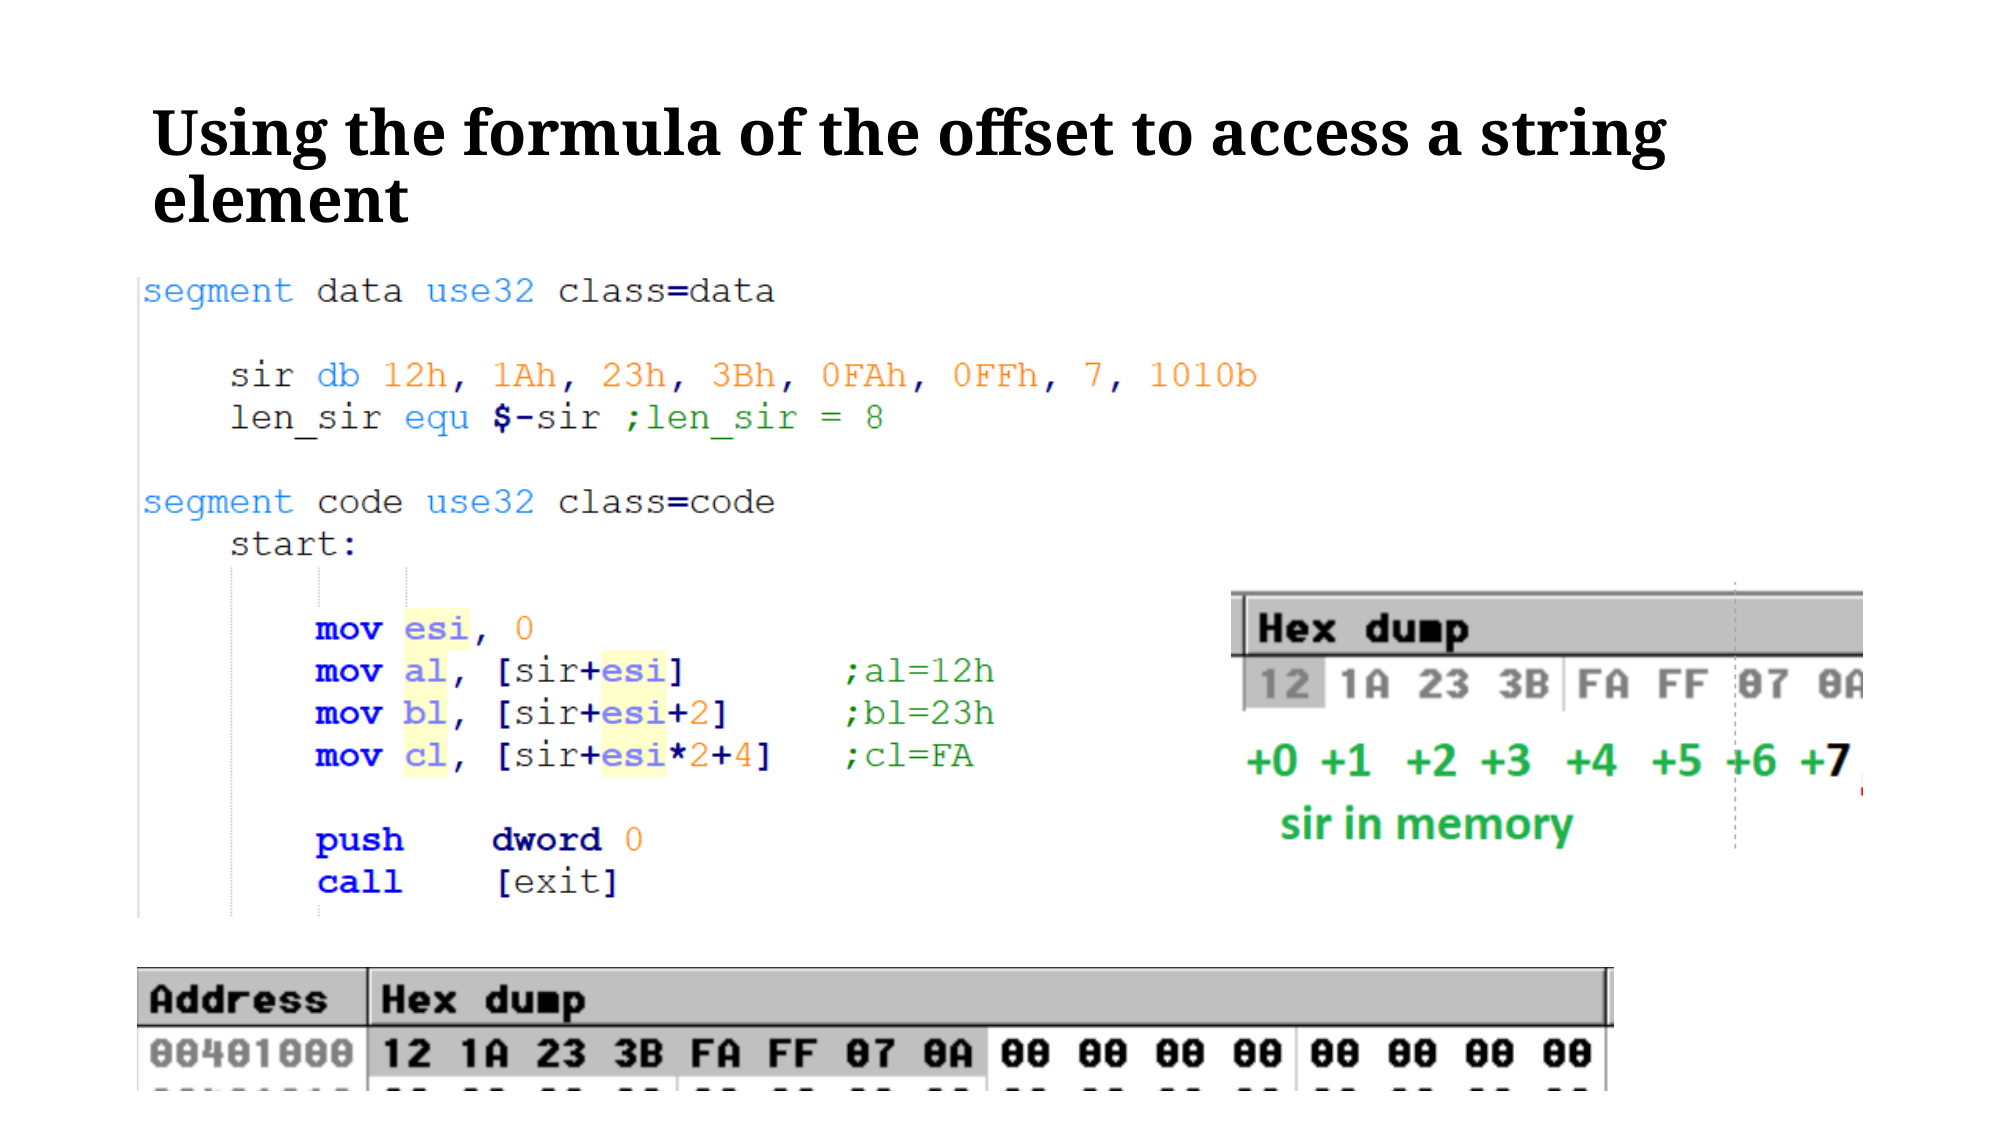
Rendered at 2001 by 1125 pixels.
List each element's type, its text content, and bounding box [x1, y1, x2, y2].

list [137, 967, 1615, 1091]
picture [137, 277, 1863, 918]
title Using the formula of the offset to access a string element [137, 59, 1863, 278]
